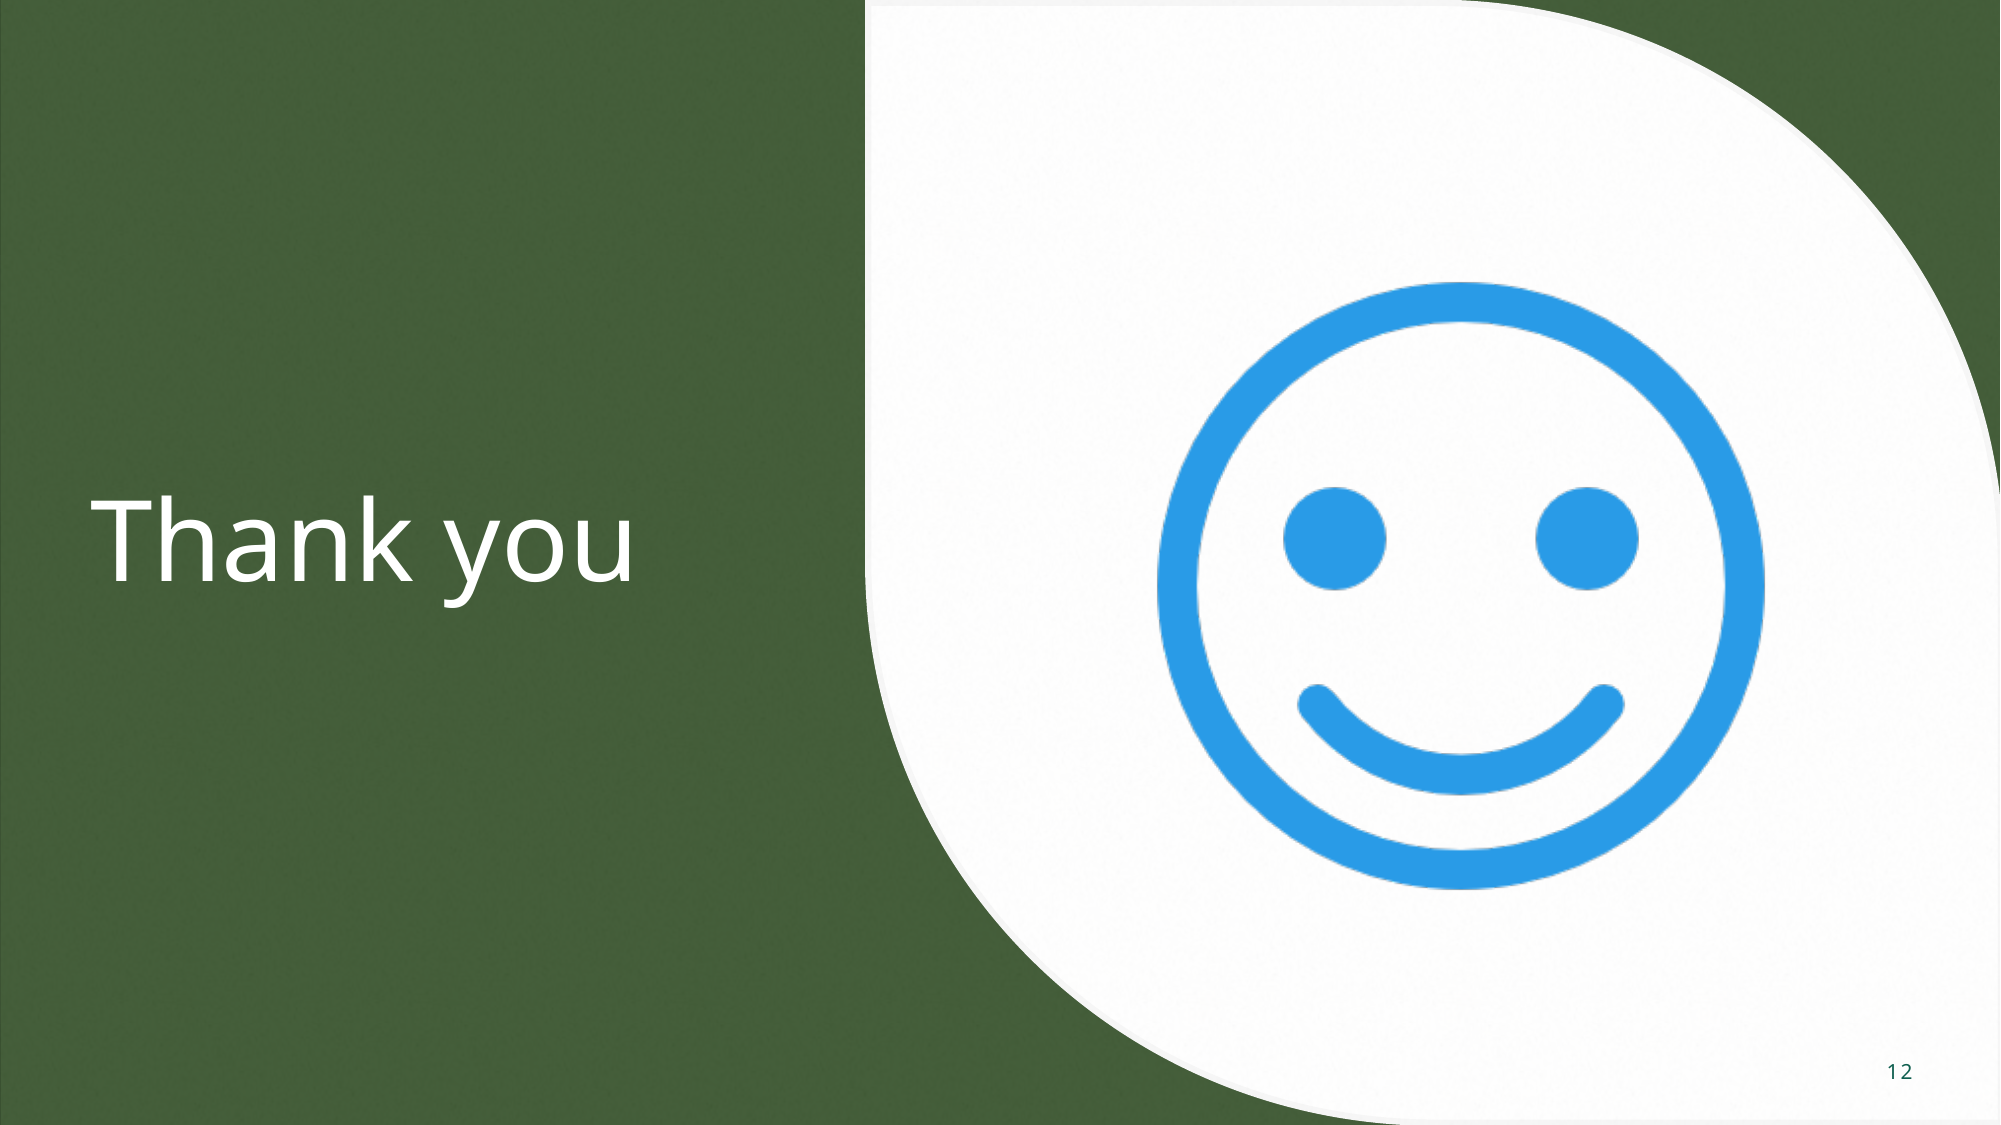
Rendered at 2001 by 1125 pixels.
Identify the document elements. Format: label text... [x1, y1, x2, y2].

title Thank you [75, 111, 824, 614]
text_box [1369, 0, 2000, 1125]
picture [1083, 208, 1840, 965]
text_box [0, 0, 1369, 1125]
